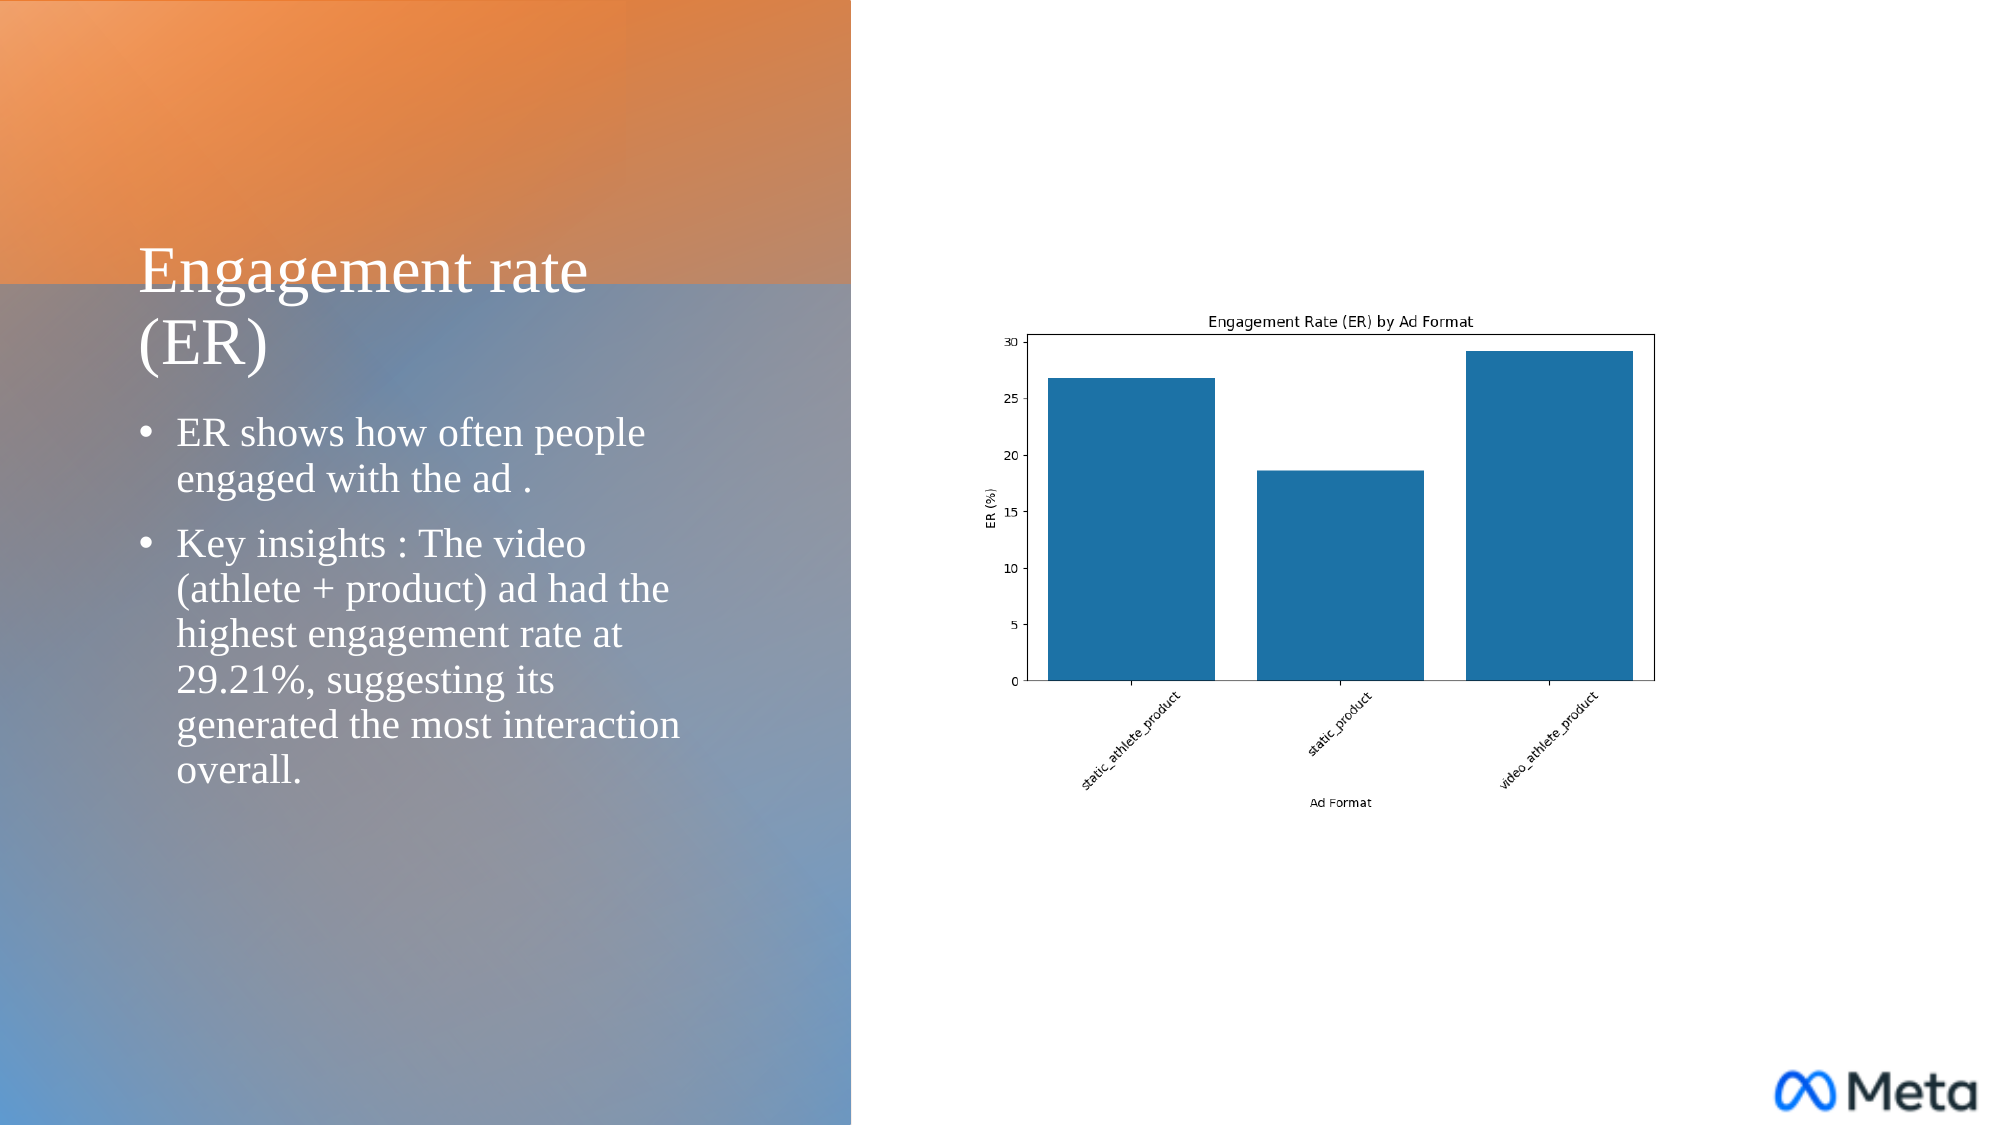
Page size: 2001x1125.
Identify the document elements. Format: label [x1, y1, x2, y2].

picture [985, 306, 1873, 819]
text_box [0, 0, 853, 1125]
picture [1757, 1062, 1987, 1125]
